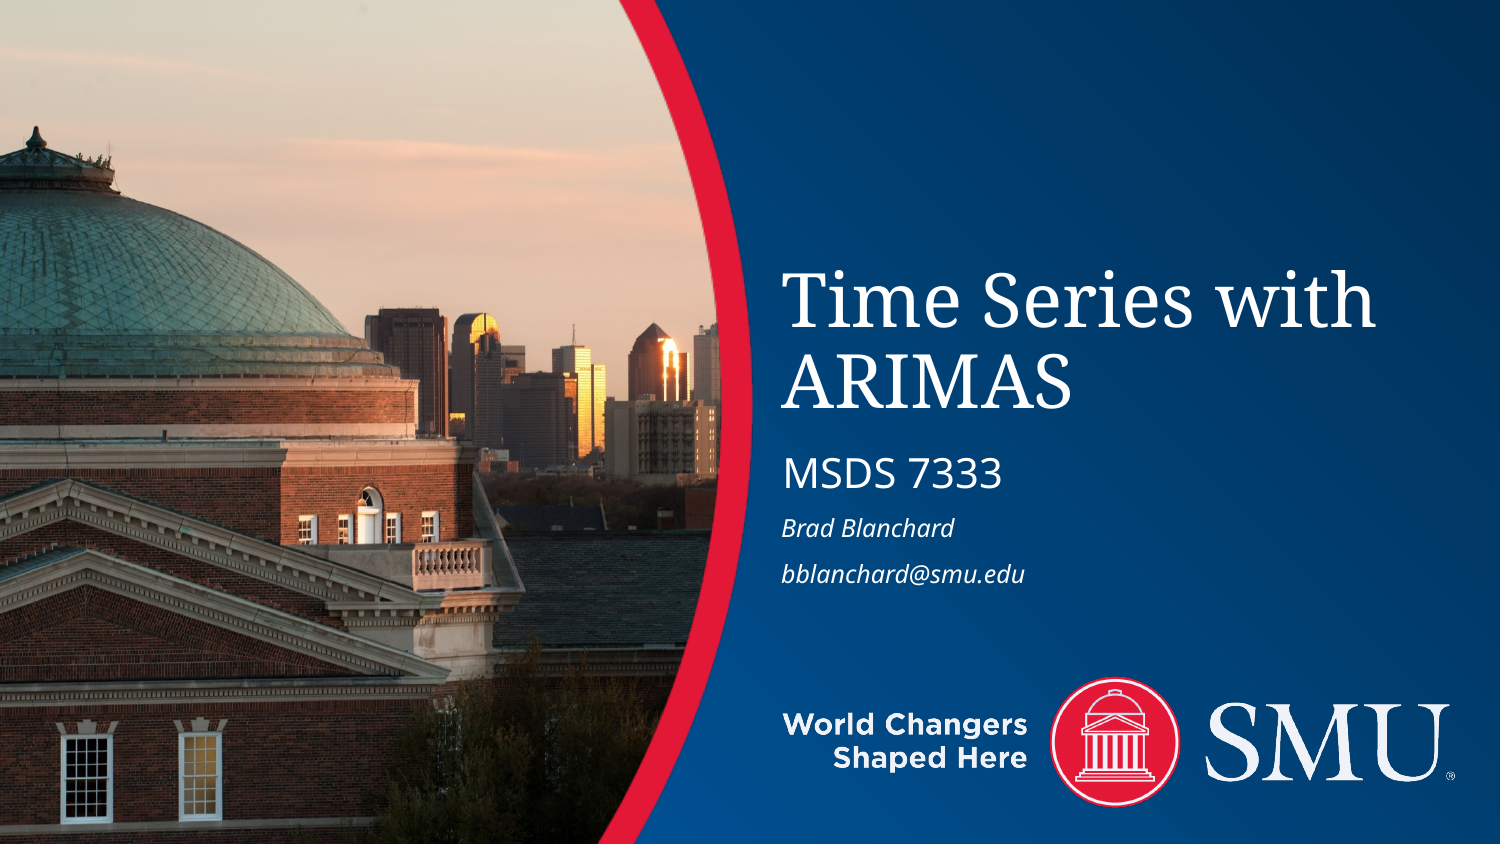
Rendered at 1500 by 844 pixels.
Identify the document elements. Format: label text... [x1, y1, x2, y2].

subtitle MSDS 7333 [767, 445, 1497, 498]
list Brad Blanchard bblanchard@smu.edu [765, 508, 1497, 565]
picture [0, 0, 1465, 844]
title Time Series with ARIMAS [766, 39, 1496, 432]
